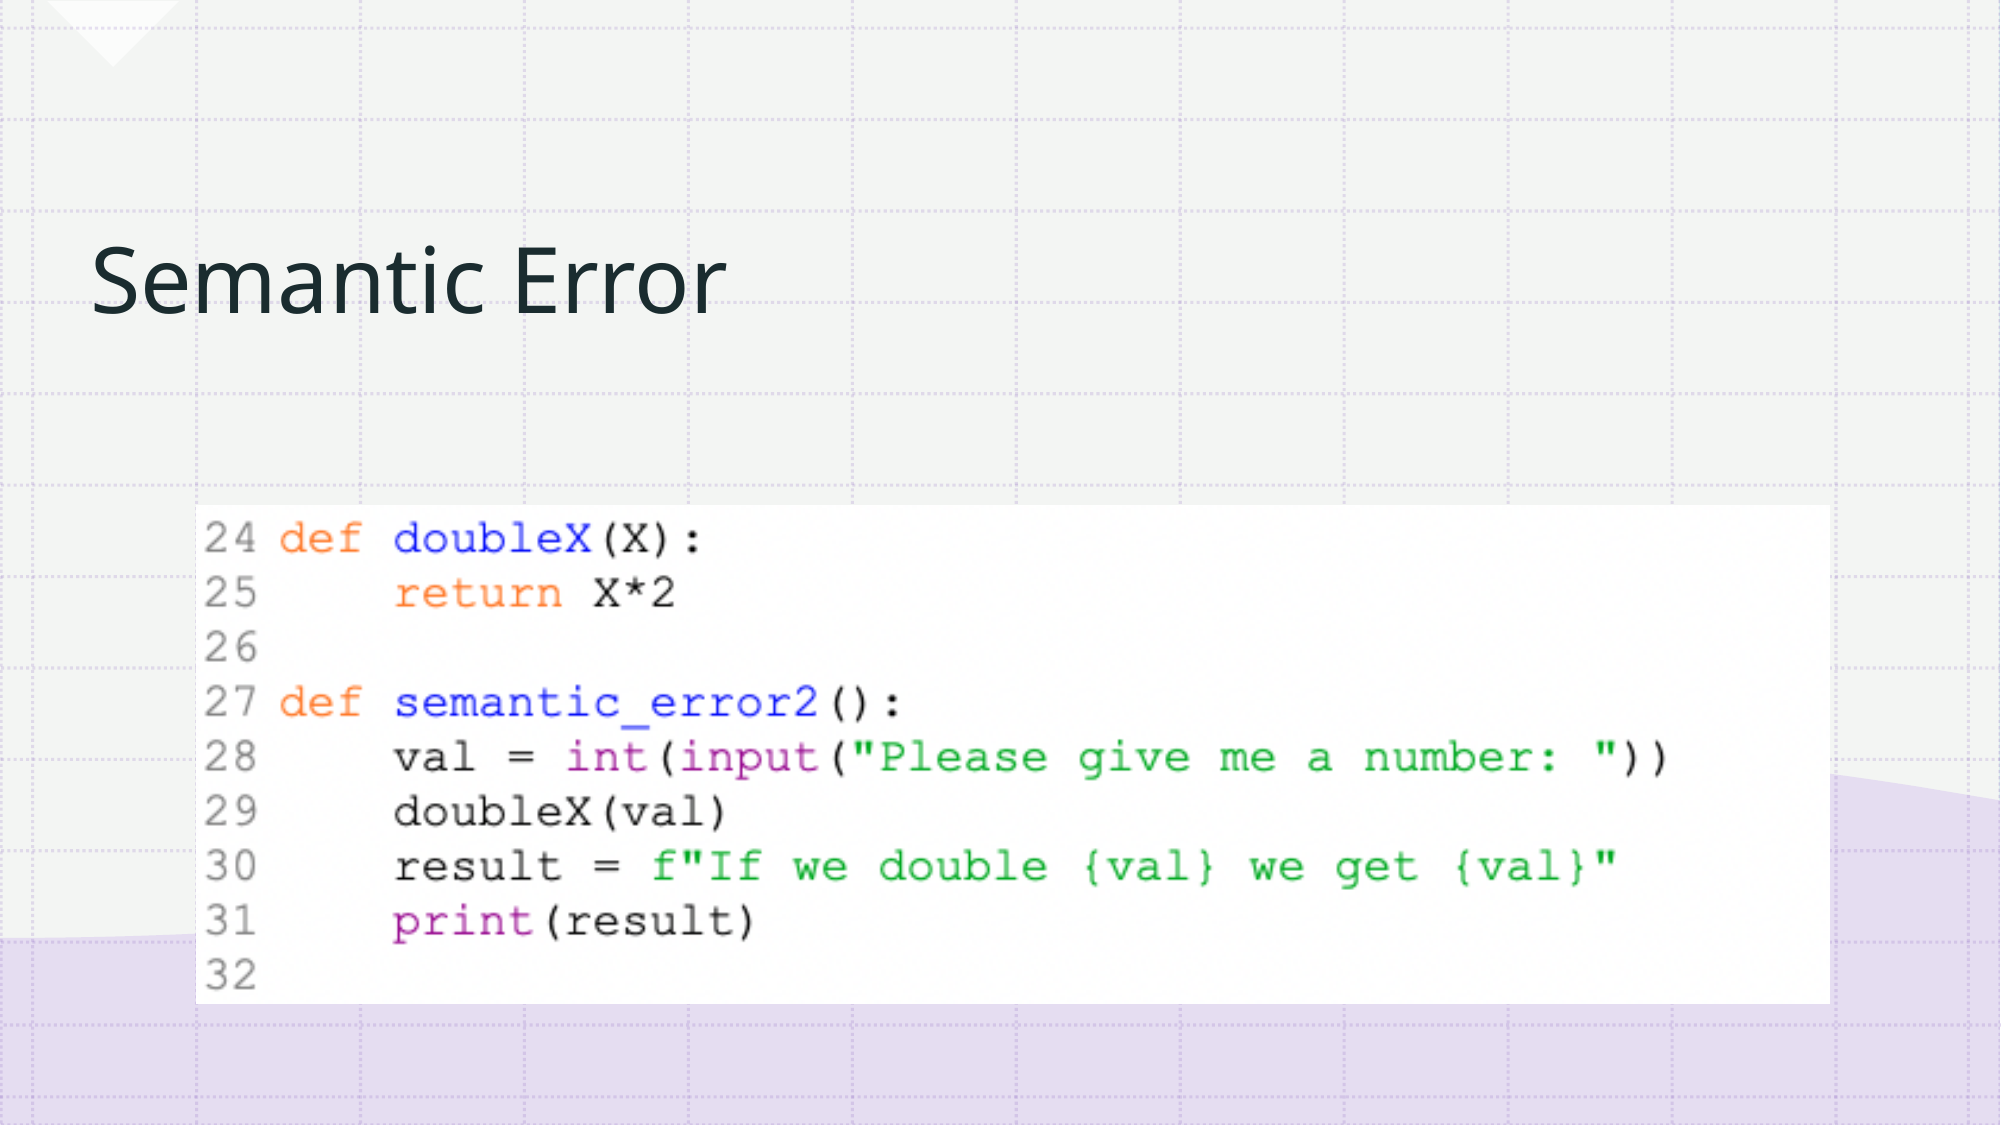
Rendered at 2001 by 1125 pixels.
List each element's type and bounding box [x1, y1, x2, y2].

text_box [0, 0, 2000, 1125]
picture [196, 505, 1830, 1004]
